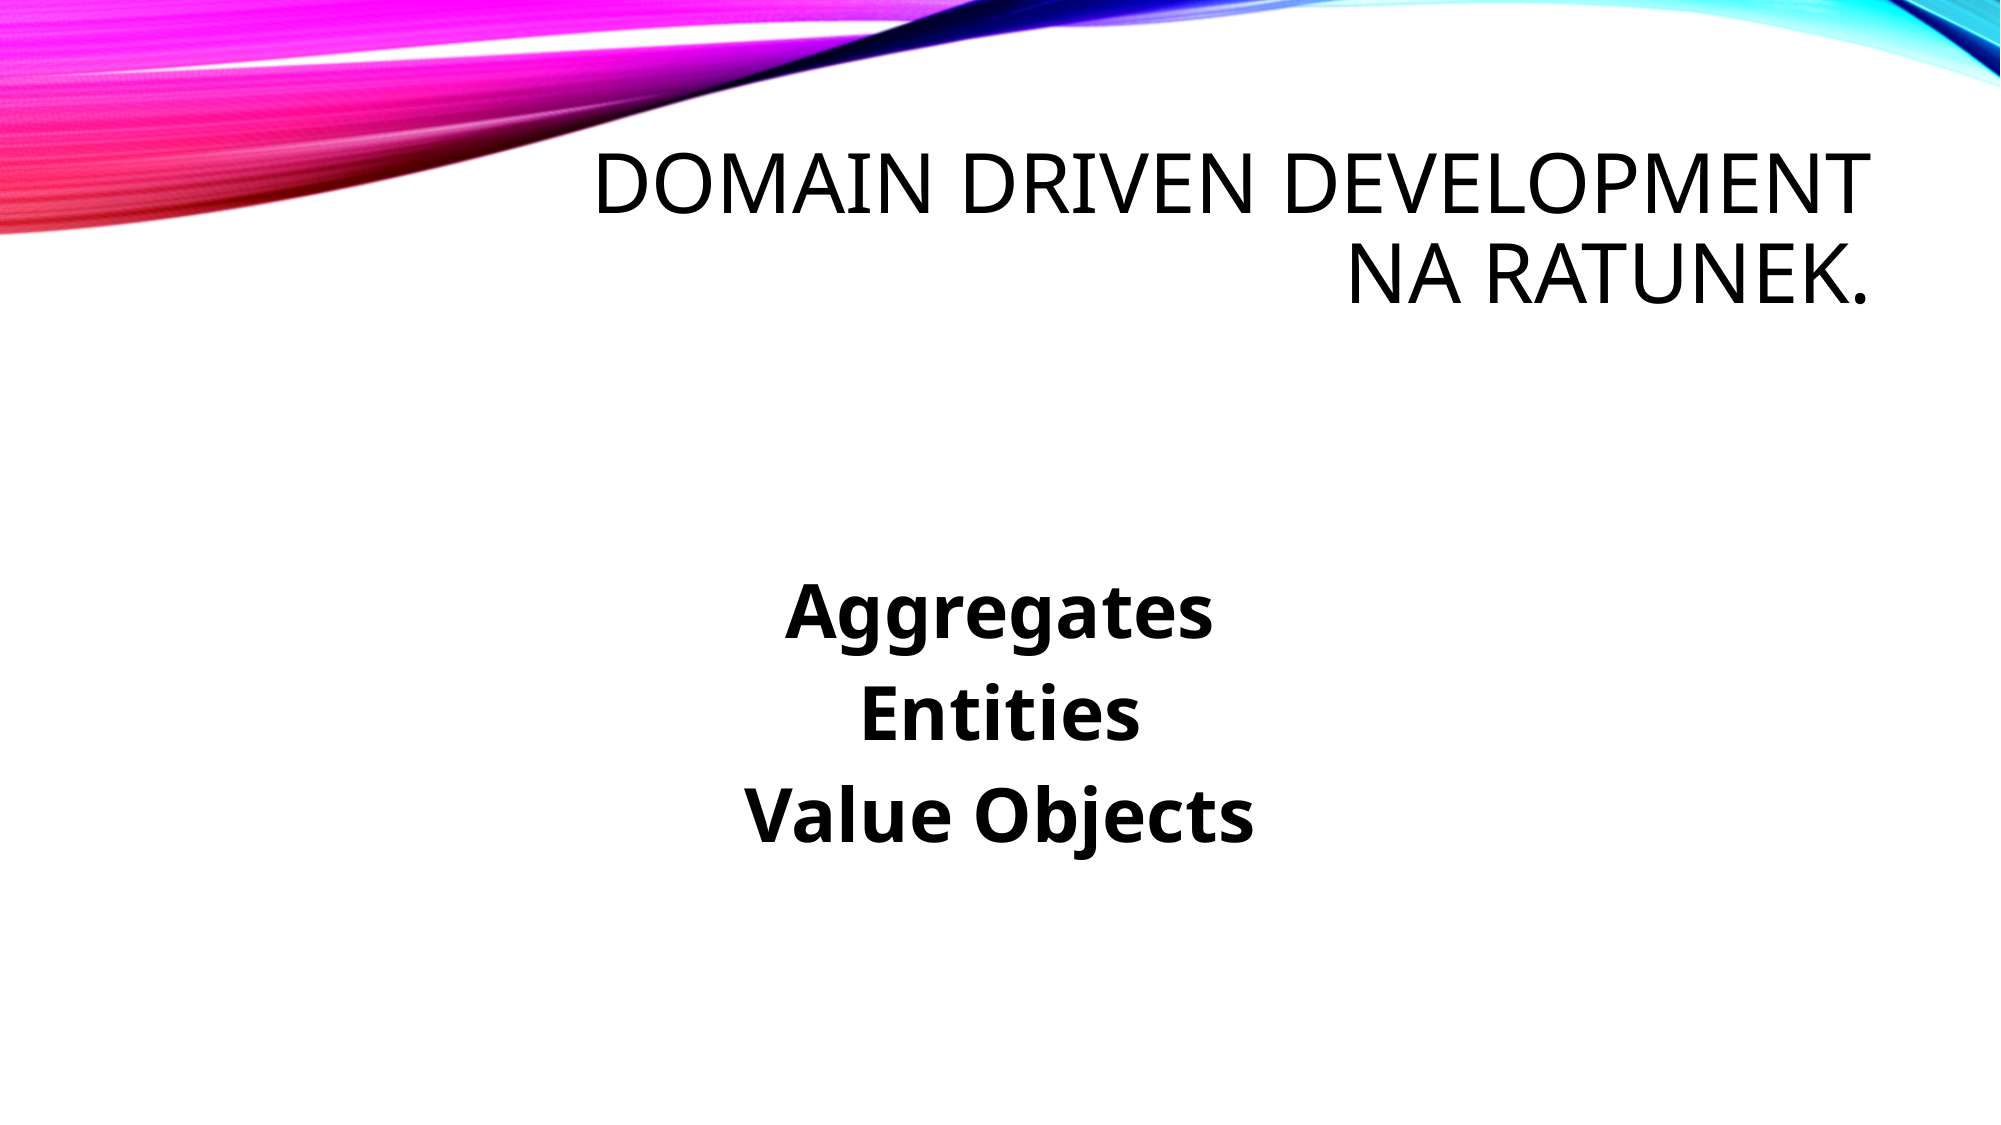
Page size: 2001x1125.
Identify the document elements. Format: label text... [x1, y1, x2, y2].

picture [0, 0, 2000, 237]
title Domain Driven Development na ratunek. [474, 125, 1888, 338]
text_box Aggregates Entities Value Objects [112, 566, 1888, 1021]
picture [1910, 0, 2000, 45]
picture [1890, 0, 2000, 75]
